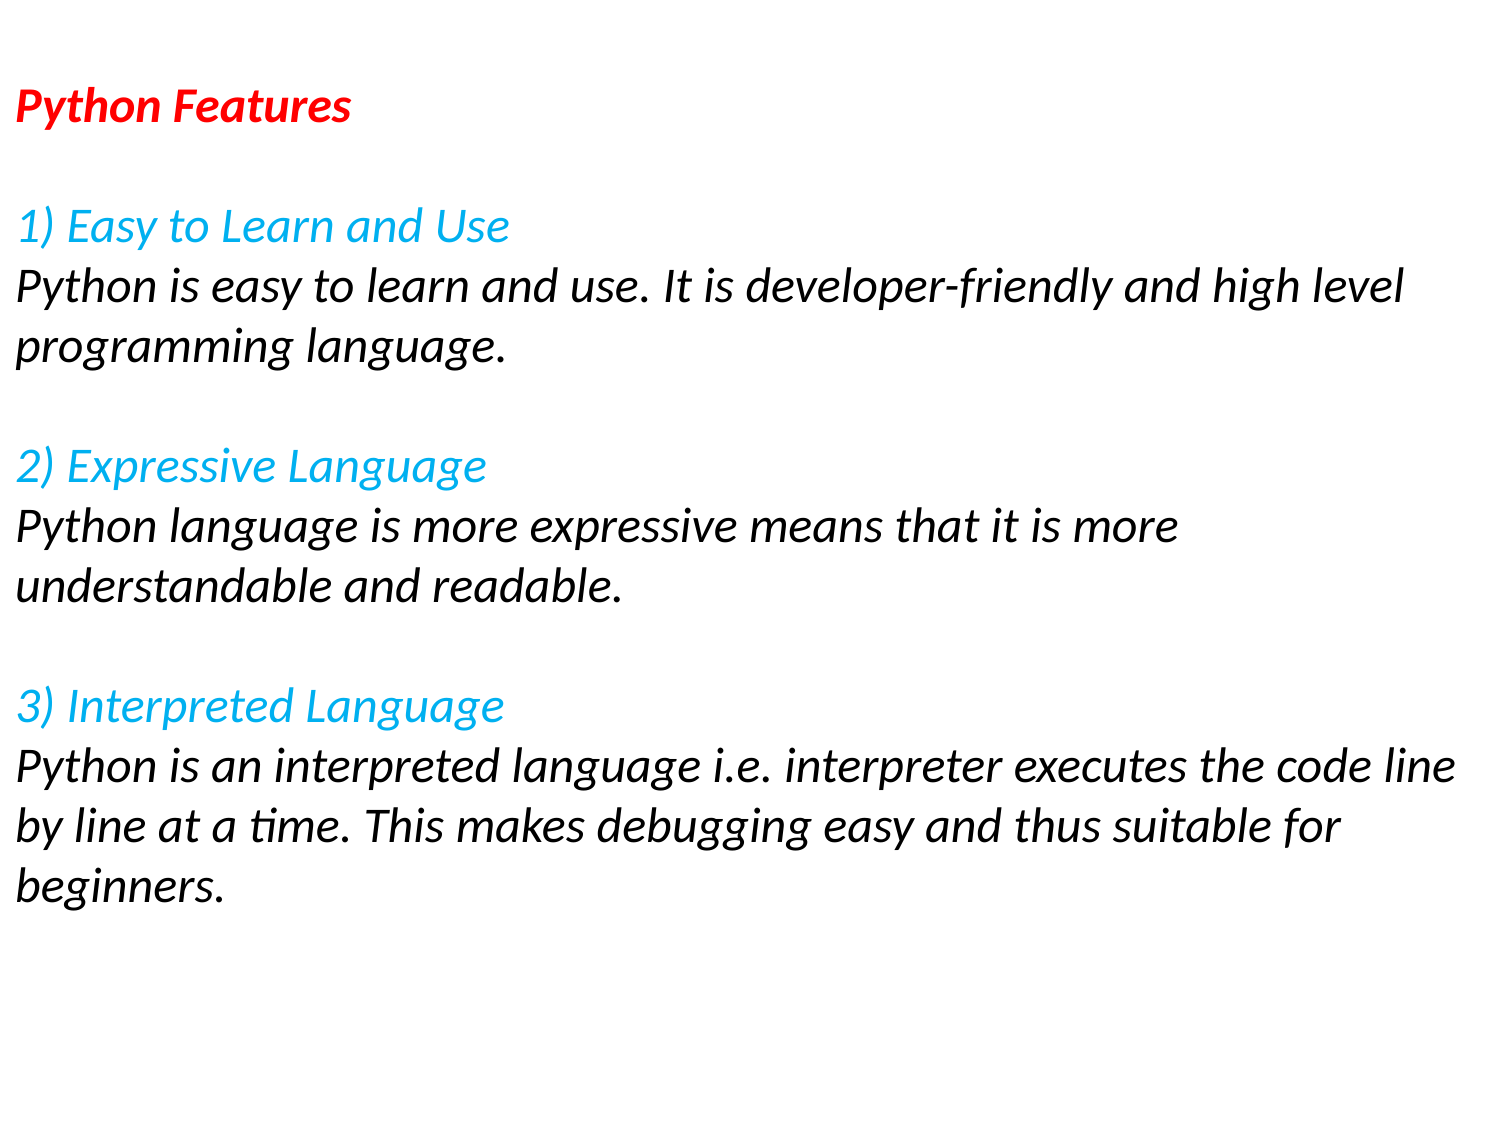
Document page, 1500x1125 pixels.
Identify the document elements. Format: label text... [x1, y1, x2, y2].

text_box Python Features 1) Easy to Learn and Use Python is easy to learn and use. It is developer-friendly and high level programming language. 2) Expressive Language Python language is more expressive means that it is more understandable and readable. 3) Interpreted Language Python is an interpreted language i.e. interpreter executes the code line by line at a time. This makes debugging easy and thus suitable for beginners. [0, 4, 1500, 980]
